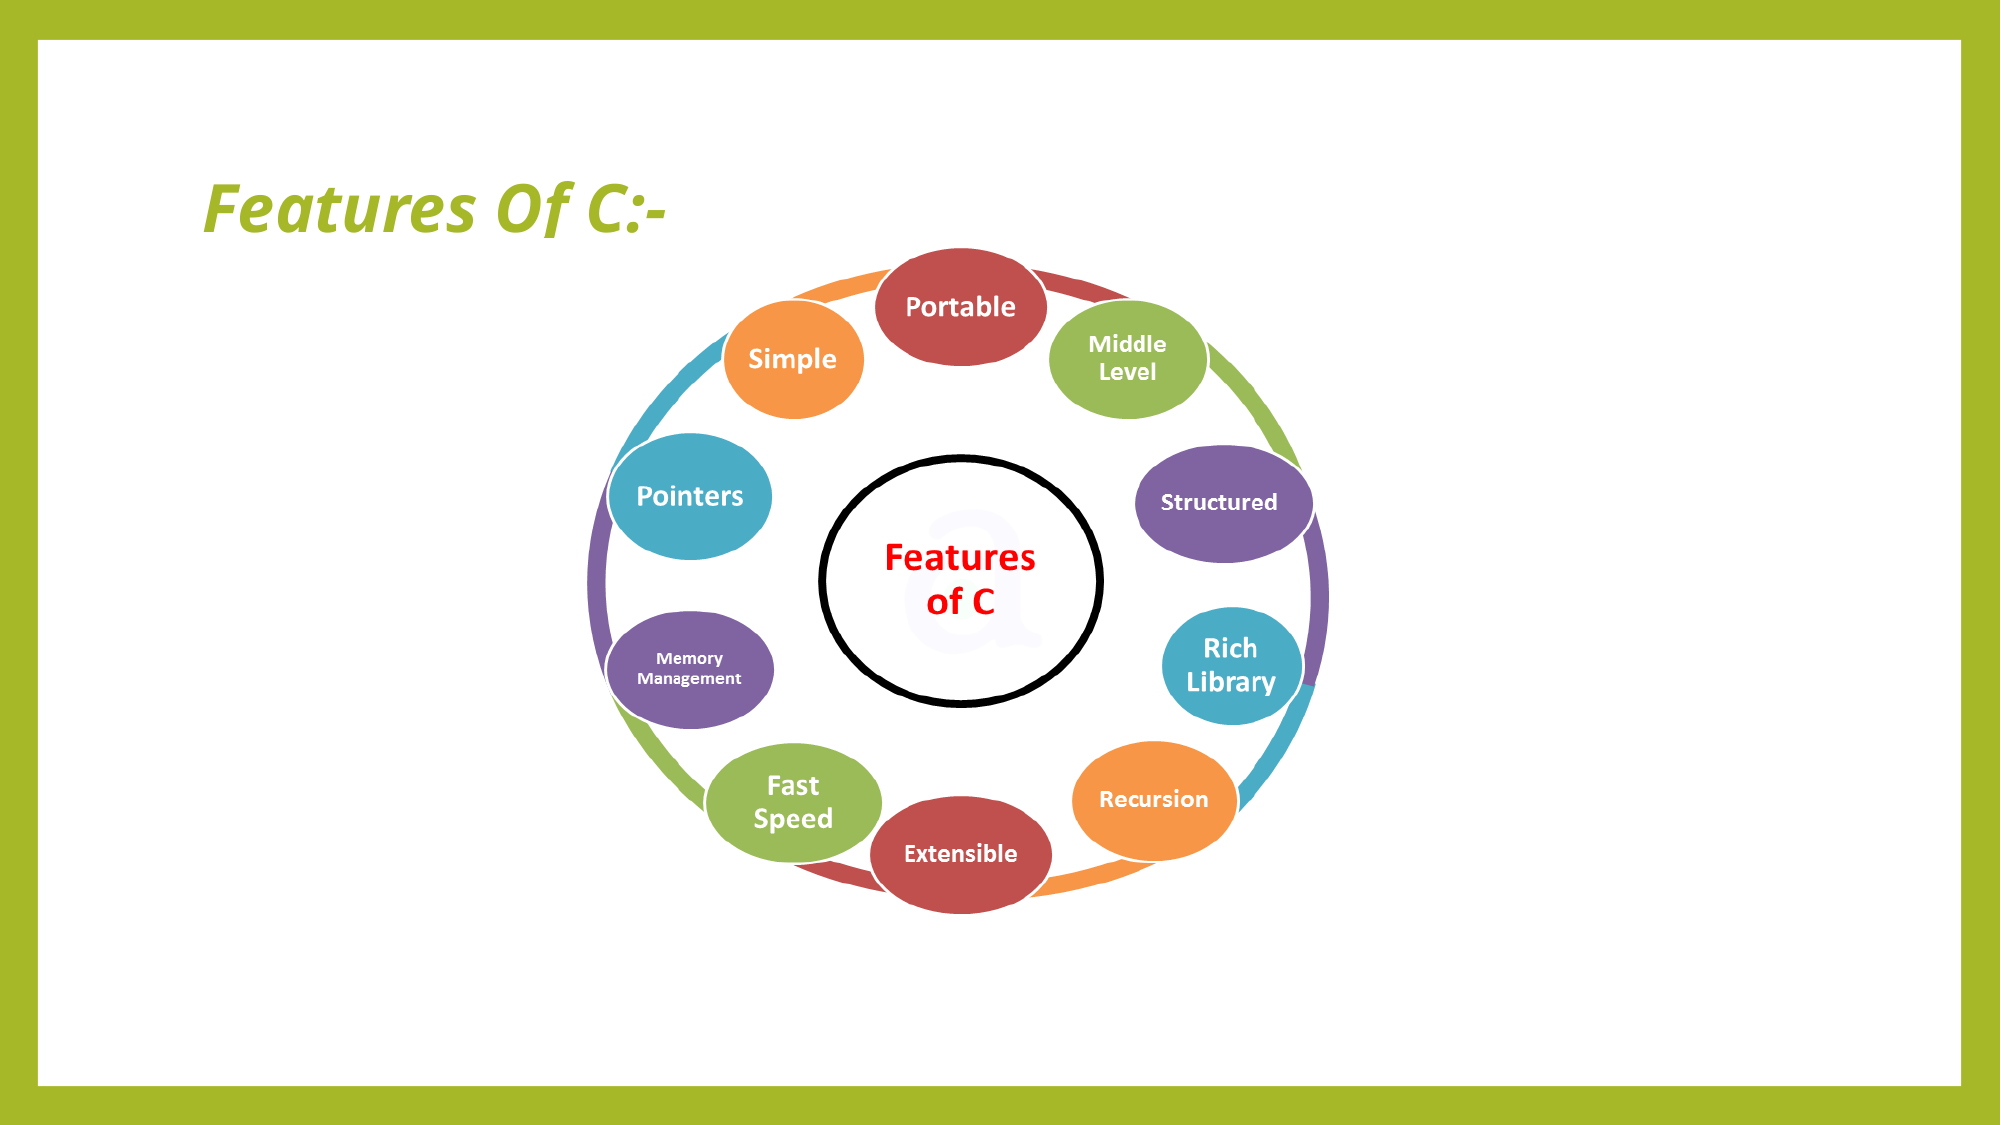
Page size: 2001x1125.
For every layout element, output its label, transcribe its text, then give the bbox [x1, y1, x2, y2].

title Features Of C:- [187, 99, 1808, 323]
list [331, 238, 1602, 925]
